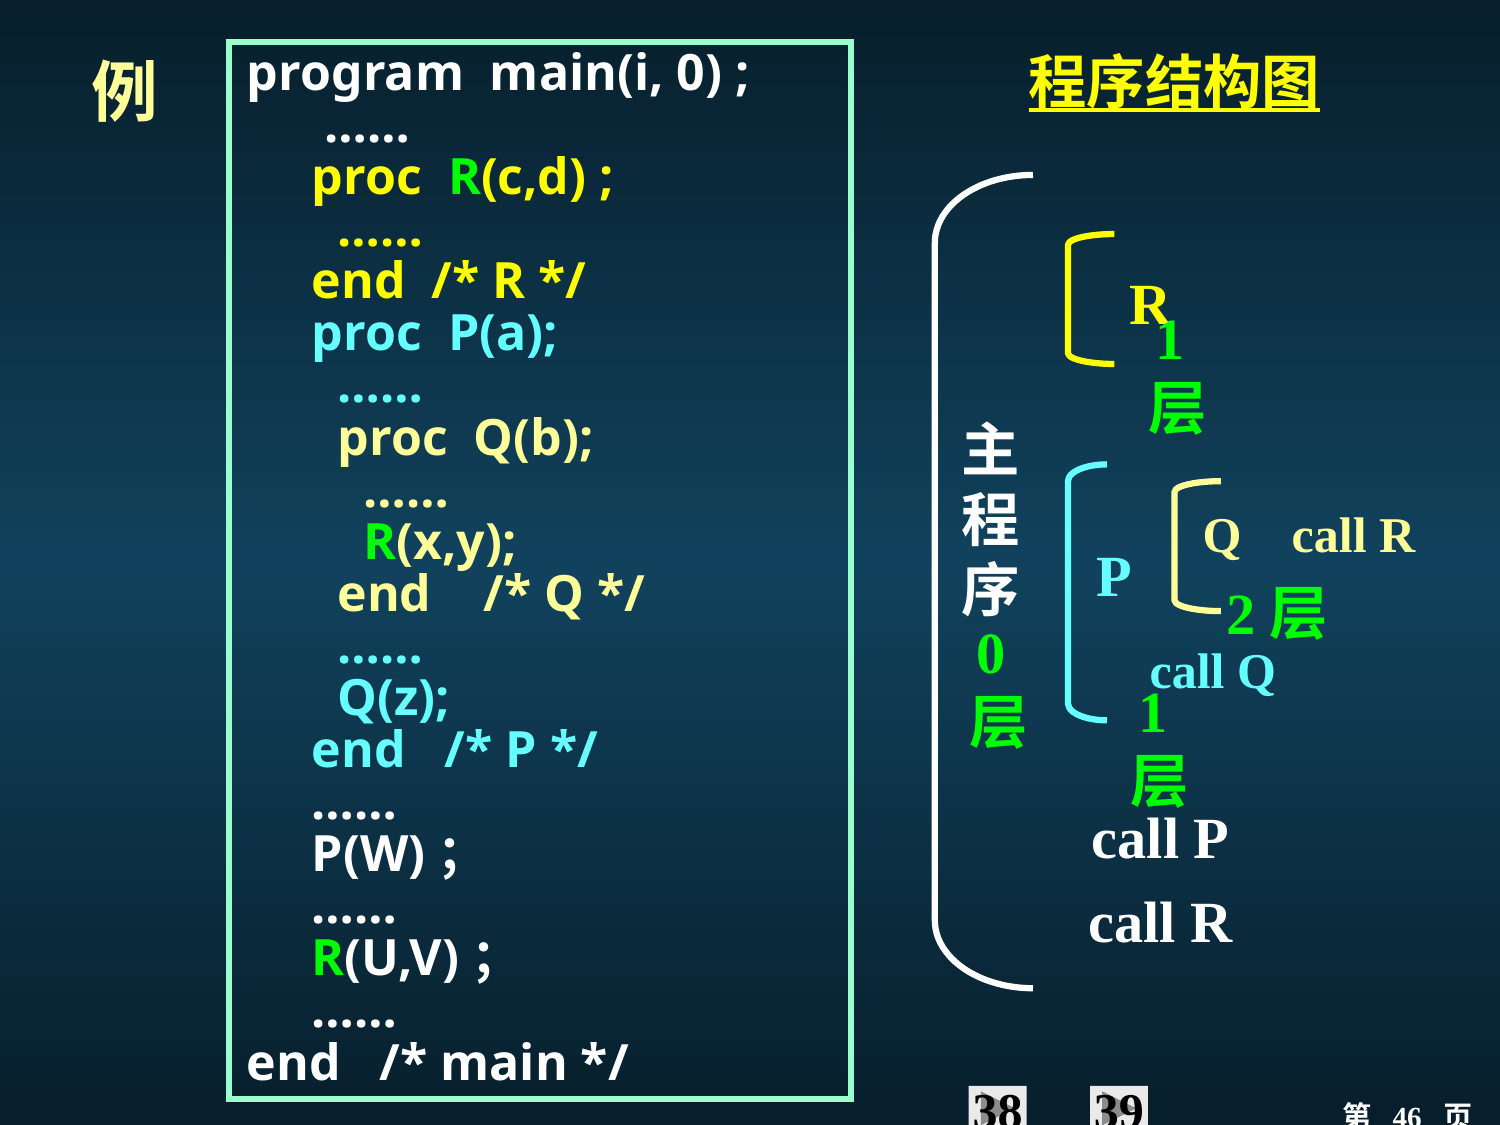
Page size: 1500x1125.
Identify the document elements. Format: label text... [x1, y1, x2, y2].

text_box [448, 115, 774, 175]
text_box 38 [968, 1085, 1027, 1125]
text_box program main(i, 0) ; …… proc R(c,d) ; …… end /* R */ proc P(a); …… proc Q(b); …… R(x,y); end /* Q */ …… Q(z); end /* P */ …… P(W)； …… R(U,V)； …… end /* main */ [229, 42, 851, 1099]
text_box 39 [1090, 1085, 1148, 1125]
text_box 例 [91, 49, 159, 130]
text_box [929, 44, 1443, 989]
text_box [540, 757, 901, 878]
